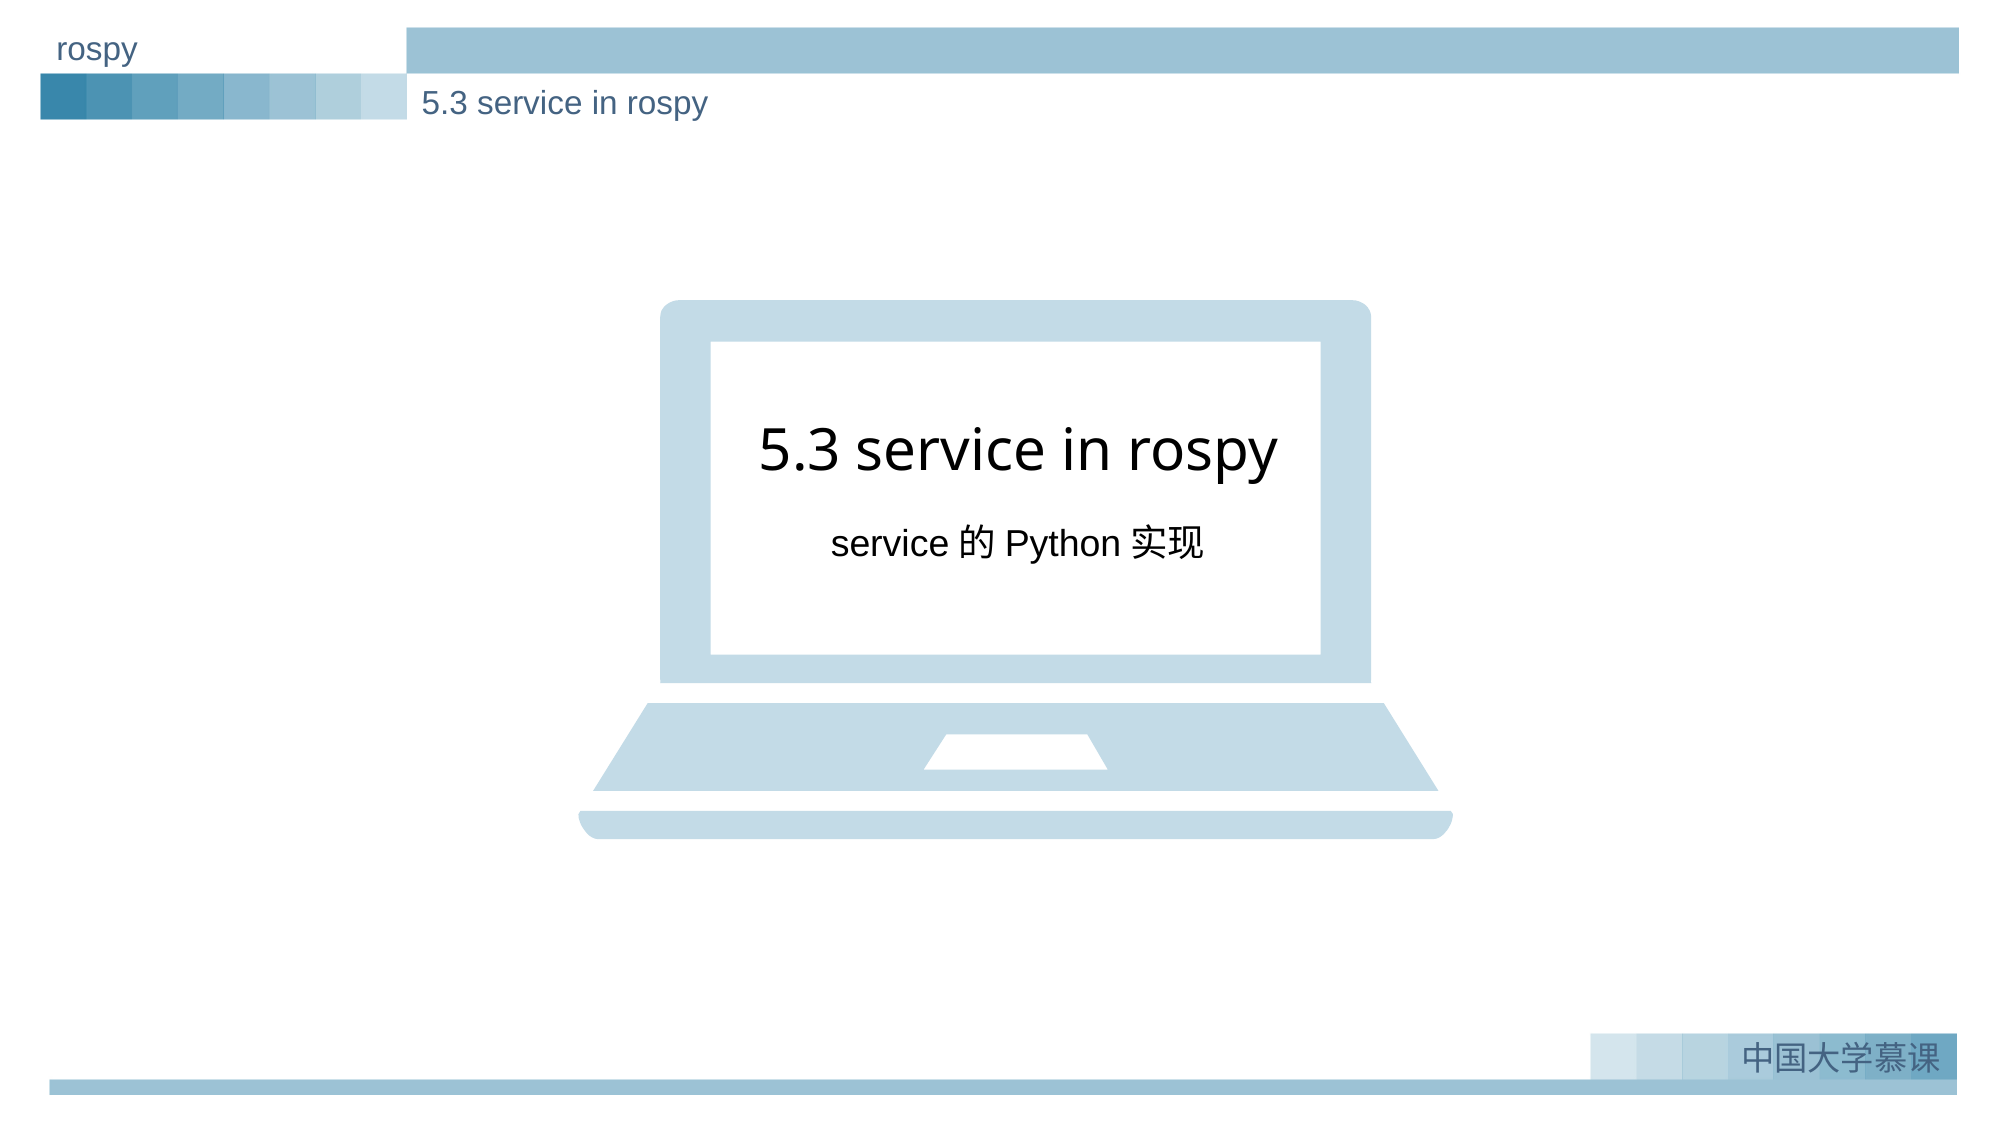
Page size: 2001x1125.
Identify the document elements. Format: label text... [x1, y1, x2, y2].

text_box 5.3 service in rospy [747, 404, 1290, 489]
text_box [593, 703, 1439, 791]
picture [0, 0, 2001, 1125]
text_box [660, 300, 1372, 684]
text_box rospy [41, 19, 153, 75]
text_box 5.3 service in rospy [406, 73, 724, 129]
text_box [578, 810, 1453, 840]
text_box service的Python实现 [816, 511, 1220, 572]
text_box 中国大学慕课 [1726, 1029, 1956, 1085]
